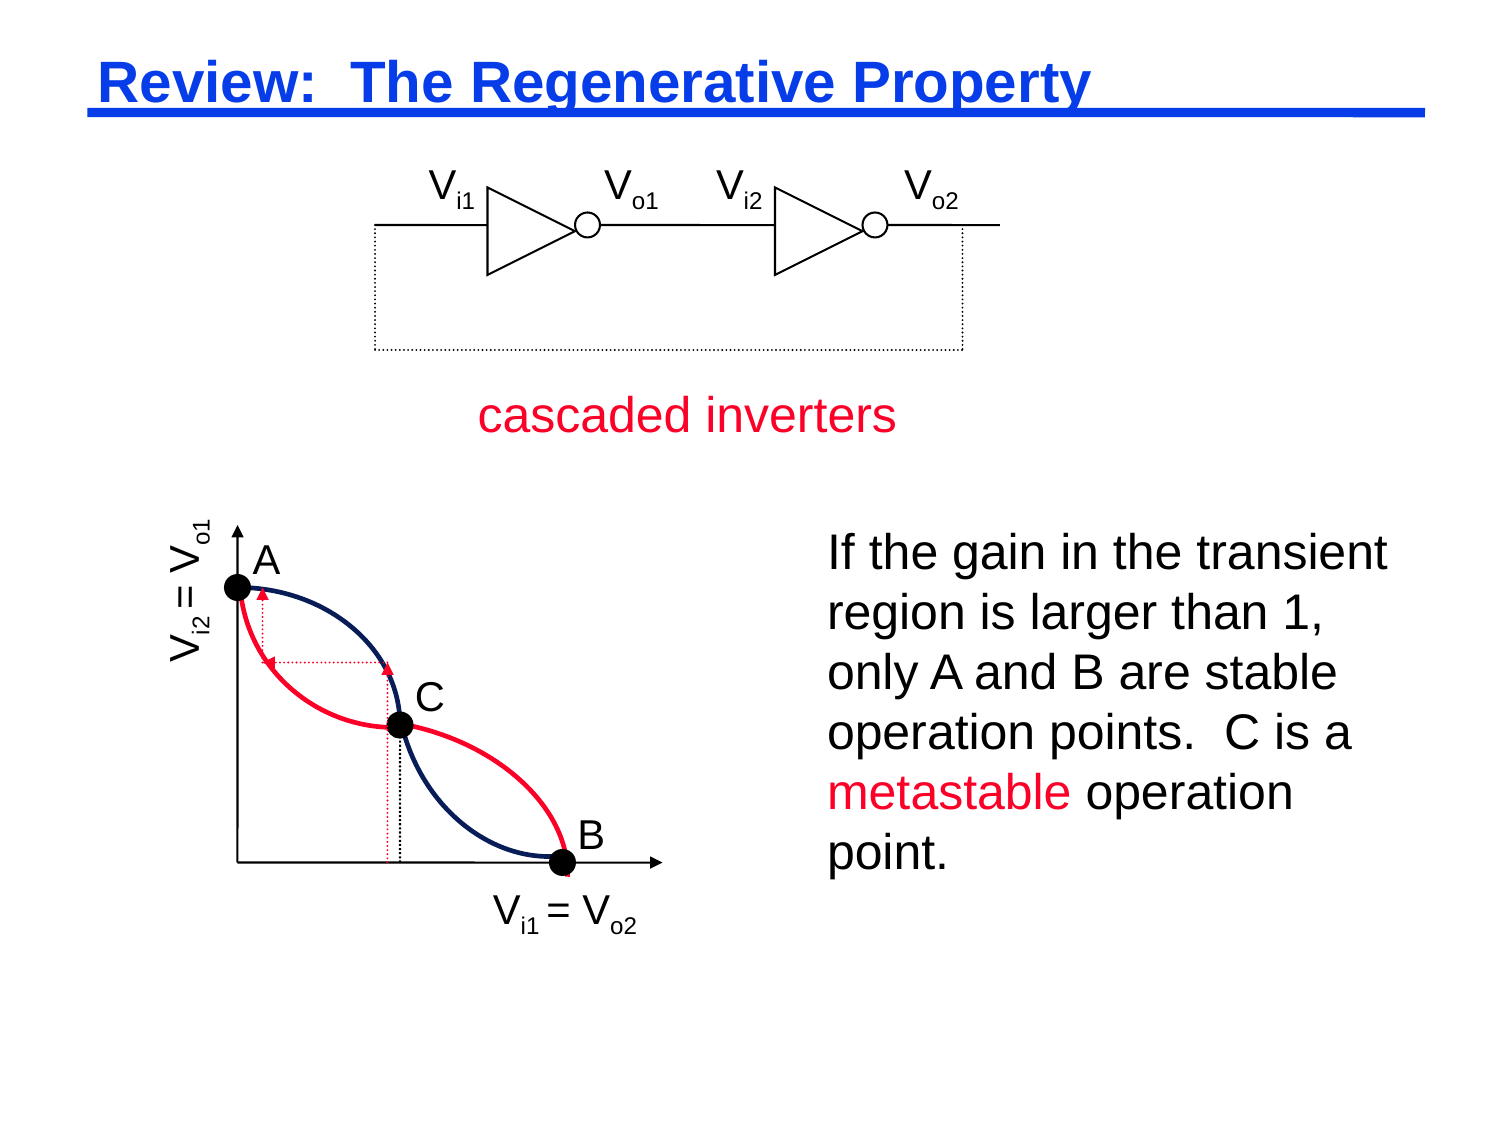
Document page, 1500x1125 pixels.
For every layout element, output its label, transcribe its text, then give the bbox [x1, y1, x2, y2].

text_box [261, 562, 564, 889]
text_box [225, 575, 250, 599]
text_box [231, 525, 244, 575]
text_box A [238, 525, 296, 585]
text_box Vi2 [701, 149, 778, 222]
text_box Vi1 = Vo2 [478, 875, 653, 947]
text_box Vi2 = Vo1 [149, 503, 222, 678]
title Review: The Regenerative Property [86, 49, 1426, 120]
text_box Vo2 [889, 149, 974, 222]
text_box [621, 856, 663, 869]
text_box Vo1 [589, 149, 674, 222]
text_box Vi1 [413, 149, 491, 222]
text_box cascaded inverters [462, 374, 913, 450]
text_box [487, 187, 601, 276]
text_box B [568, 800, 621, 865]
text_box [774, 187, 888, 276]
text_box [237, 587, 256, 875]
text_box If the gain in the transient region is larger than 1, only A and B are stable operation points. C is a metastable operation point. [812, 512, 1425, 888]
text_box [568, 865, 575, 874]
